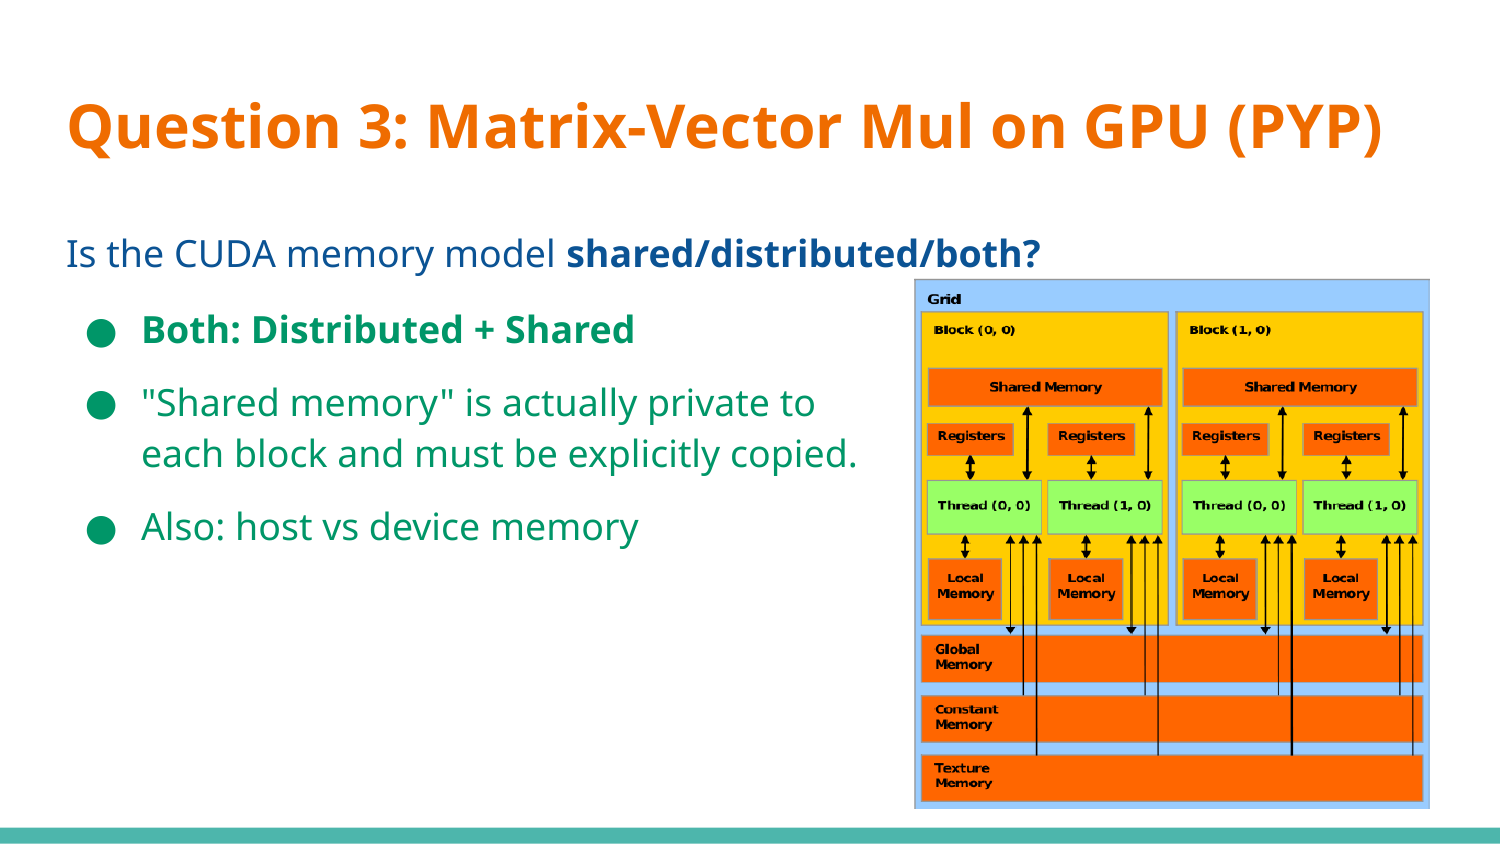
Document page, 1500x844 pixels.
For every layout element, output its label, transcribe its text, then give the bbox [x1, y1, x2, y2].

picture [912, 277, 1430, 810]
list Is the CUDA memory model shared/distributed/both? Both: Distributed + Shared "Shared memory" is actually private to each block and must be explicitly copied. Also: host vs device memory [51, 207, 1449, 750]
title Question 3: Matrix-Vector Mul on GPU (PYP) [51, 72, 1449, 189]
